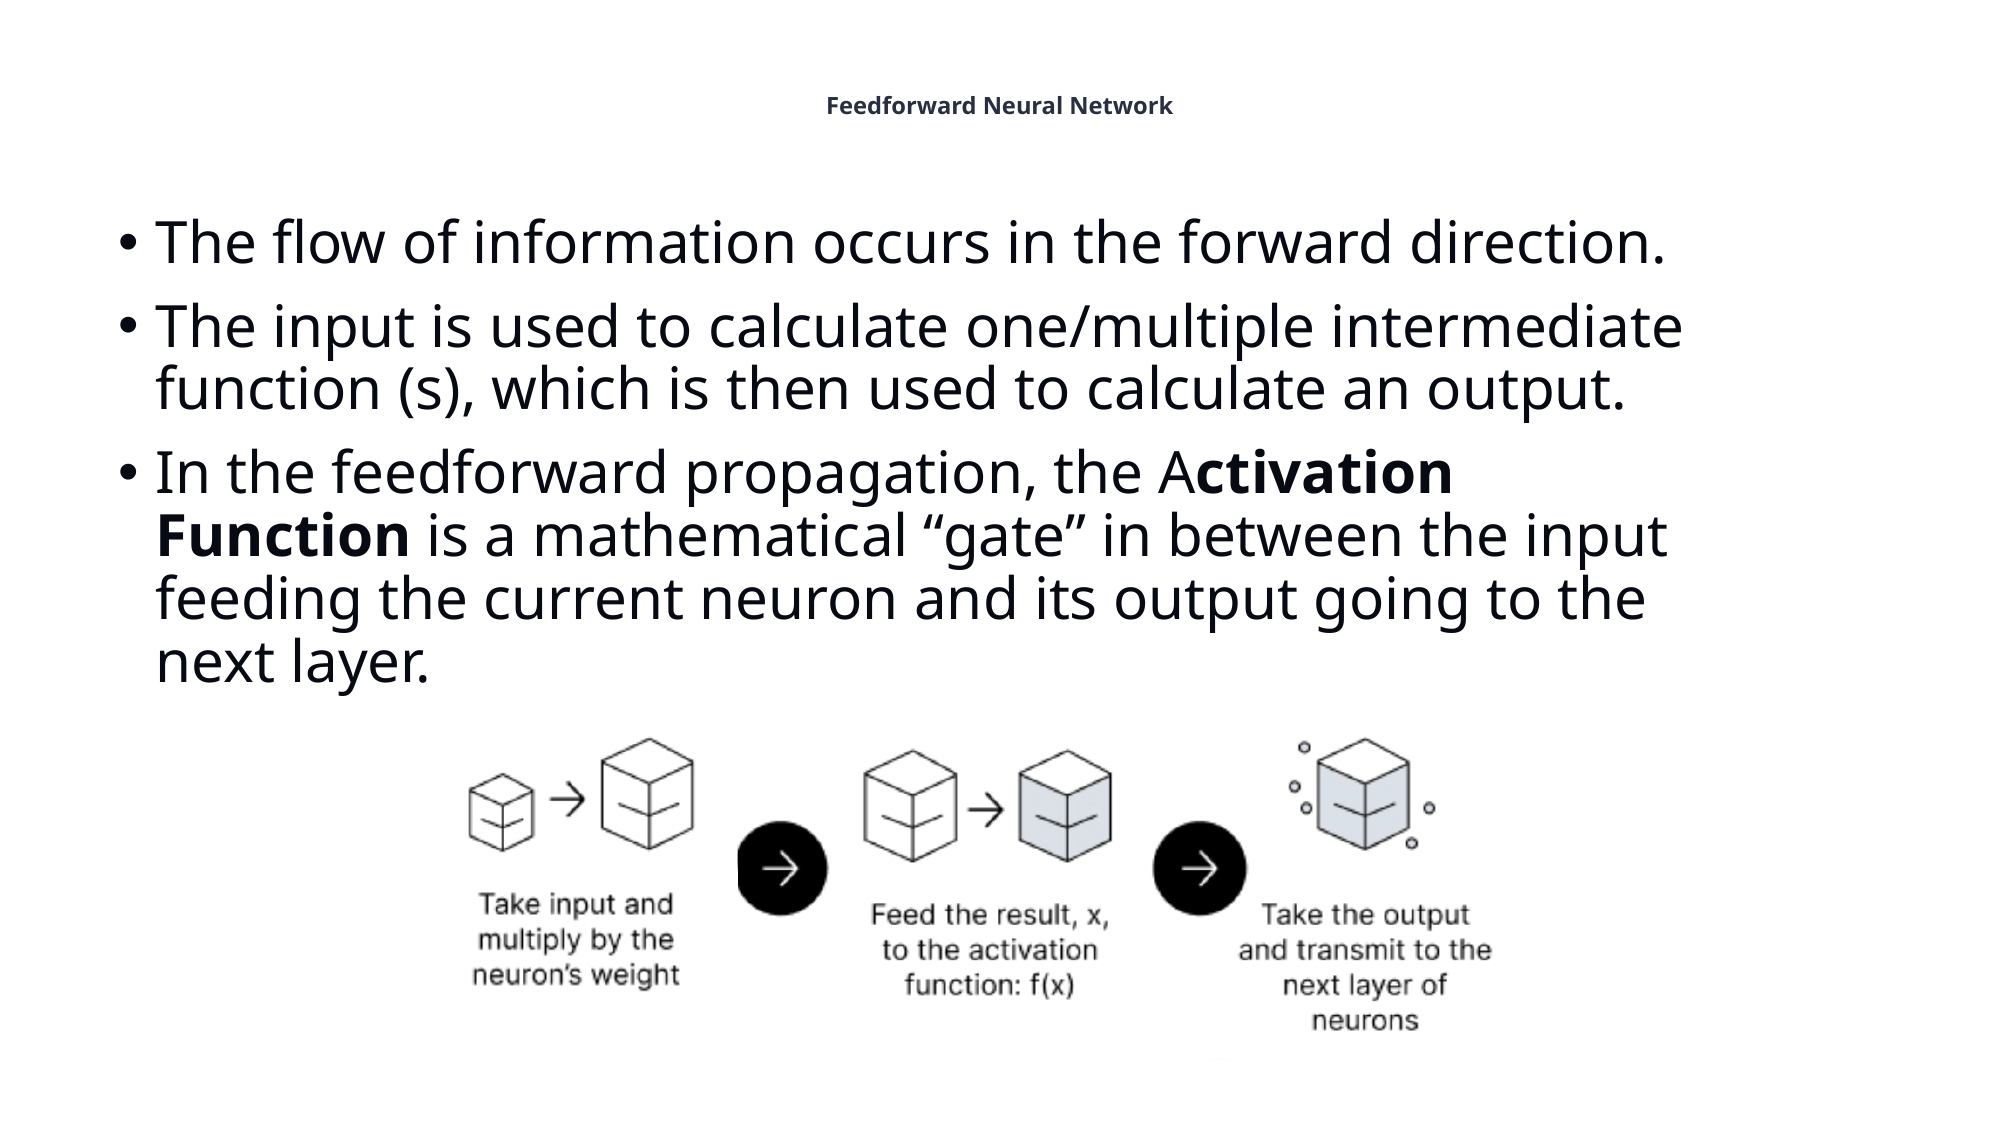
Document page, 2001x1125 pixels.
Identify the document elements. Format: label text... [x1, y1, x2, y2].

picture [429, 669, 1514, 1119]
title Feedforward Neural Network [137, 59, 1863, 156]
list The flow of information occurs in the forward direction. The input is used to calculate one/multiple intermediate function (s), which is then used to calculate an output. In the feedforward propagation, the Activation Function is a mathematical “gate” in between the input feeding the current neuron and its output going to the next layer. [103, 205, 1718, 920]
